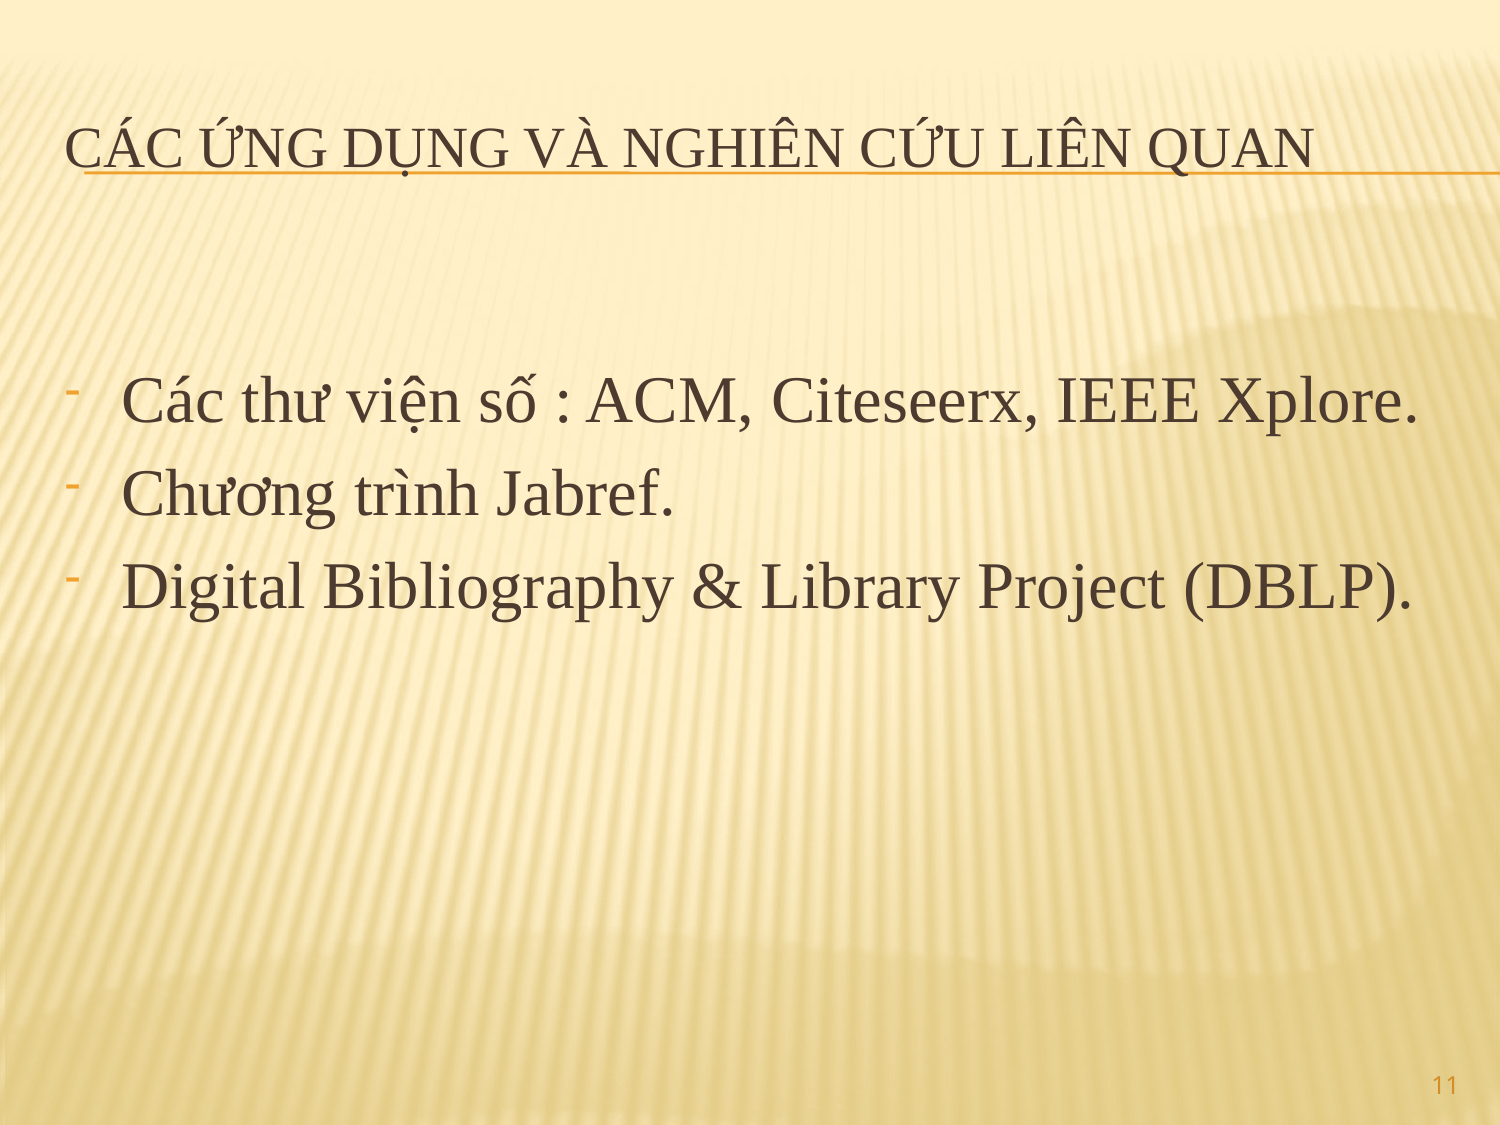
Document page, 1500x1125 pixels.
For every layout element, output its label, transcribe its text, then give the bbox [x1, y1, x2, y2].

list Các thư viện số : ACM, Citeseerx, IEEE Xplore. Chương trình Jabref. Digital Bibliography & Library Project (DBLP). [50, 254, 1475, 998]
slide_number 11 [1350, 1061, 1475, 1103]
title Các ứng dụng và nghiên cứu liên quan [50, 75, 1475, 213]
